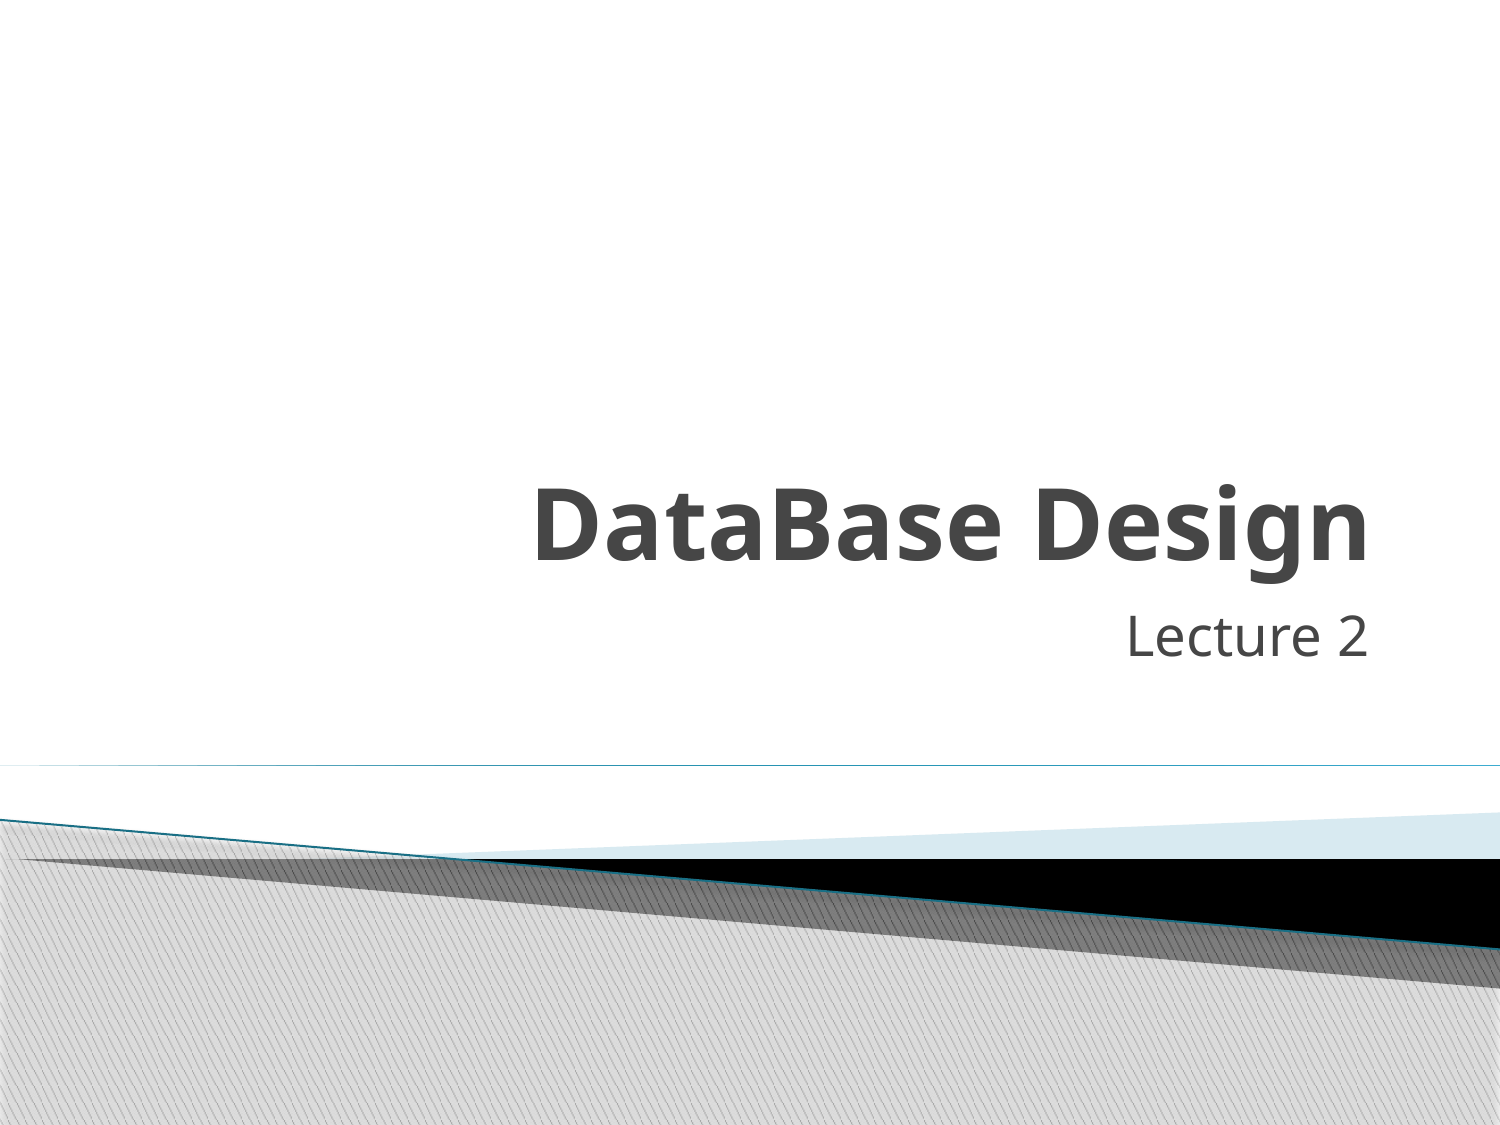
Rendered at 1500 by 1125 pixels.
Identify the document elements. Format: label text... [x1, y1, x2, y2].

title DataBase Design [112, 287, 1388, 588]
subtitle Lecture 2 [112, 592, 1388, 790]
picture [5, 859, 1500, 989]
